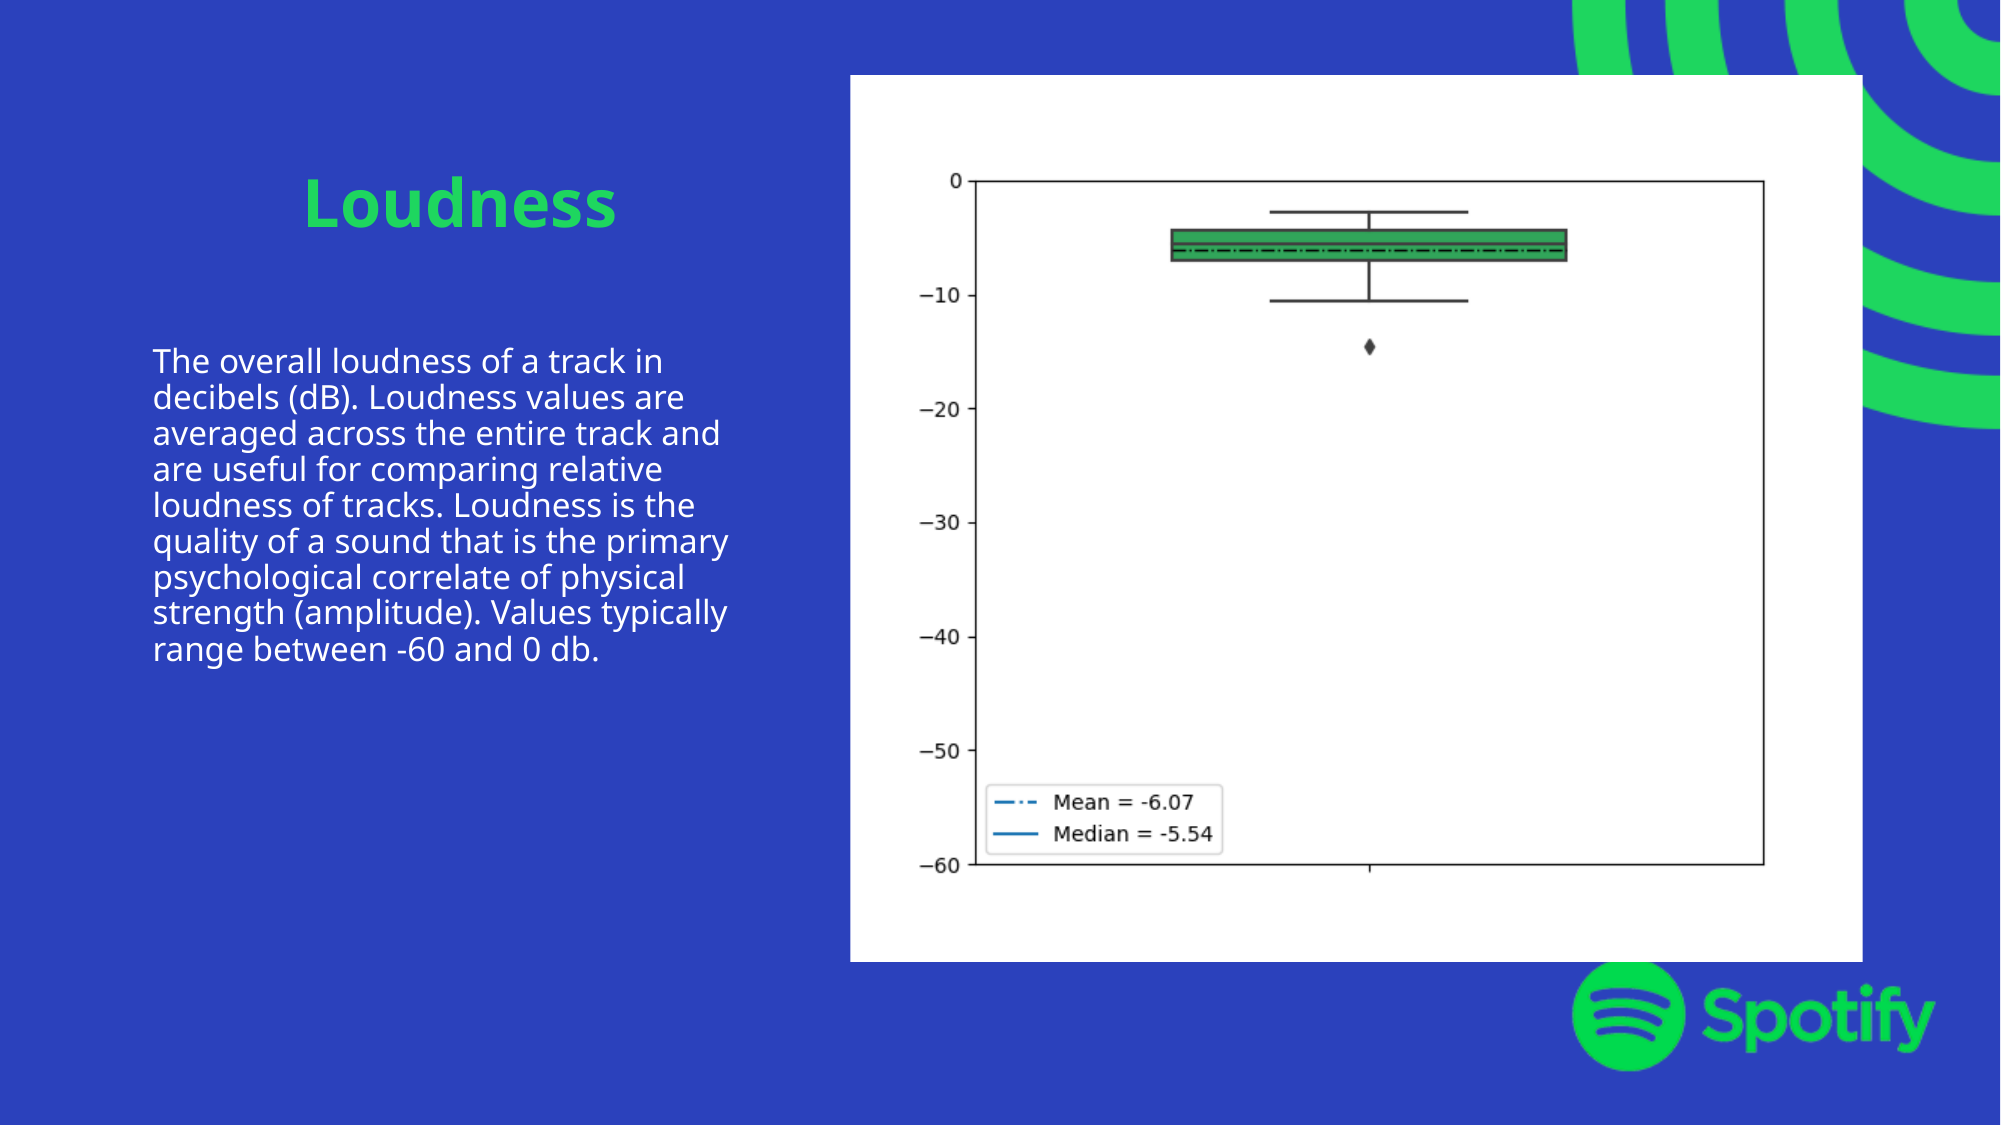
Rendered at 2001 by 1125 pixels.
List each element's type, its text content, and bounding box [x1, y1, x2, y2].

picture [0, 0, 2001, 1125]
title Loudness [137, 75, 783, 337]
list The overall loudness of a track in decibels (dB). Loudness values are averaged across the entire track and are useful for comparing relative loudness of tracks. Loudness is the quality of a sound that is the primary psychological correlate of physical strength (amplitude). Values typically range between -60 and 0 db. [137, 337, 783, 963]
